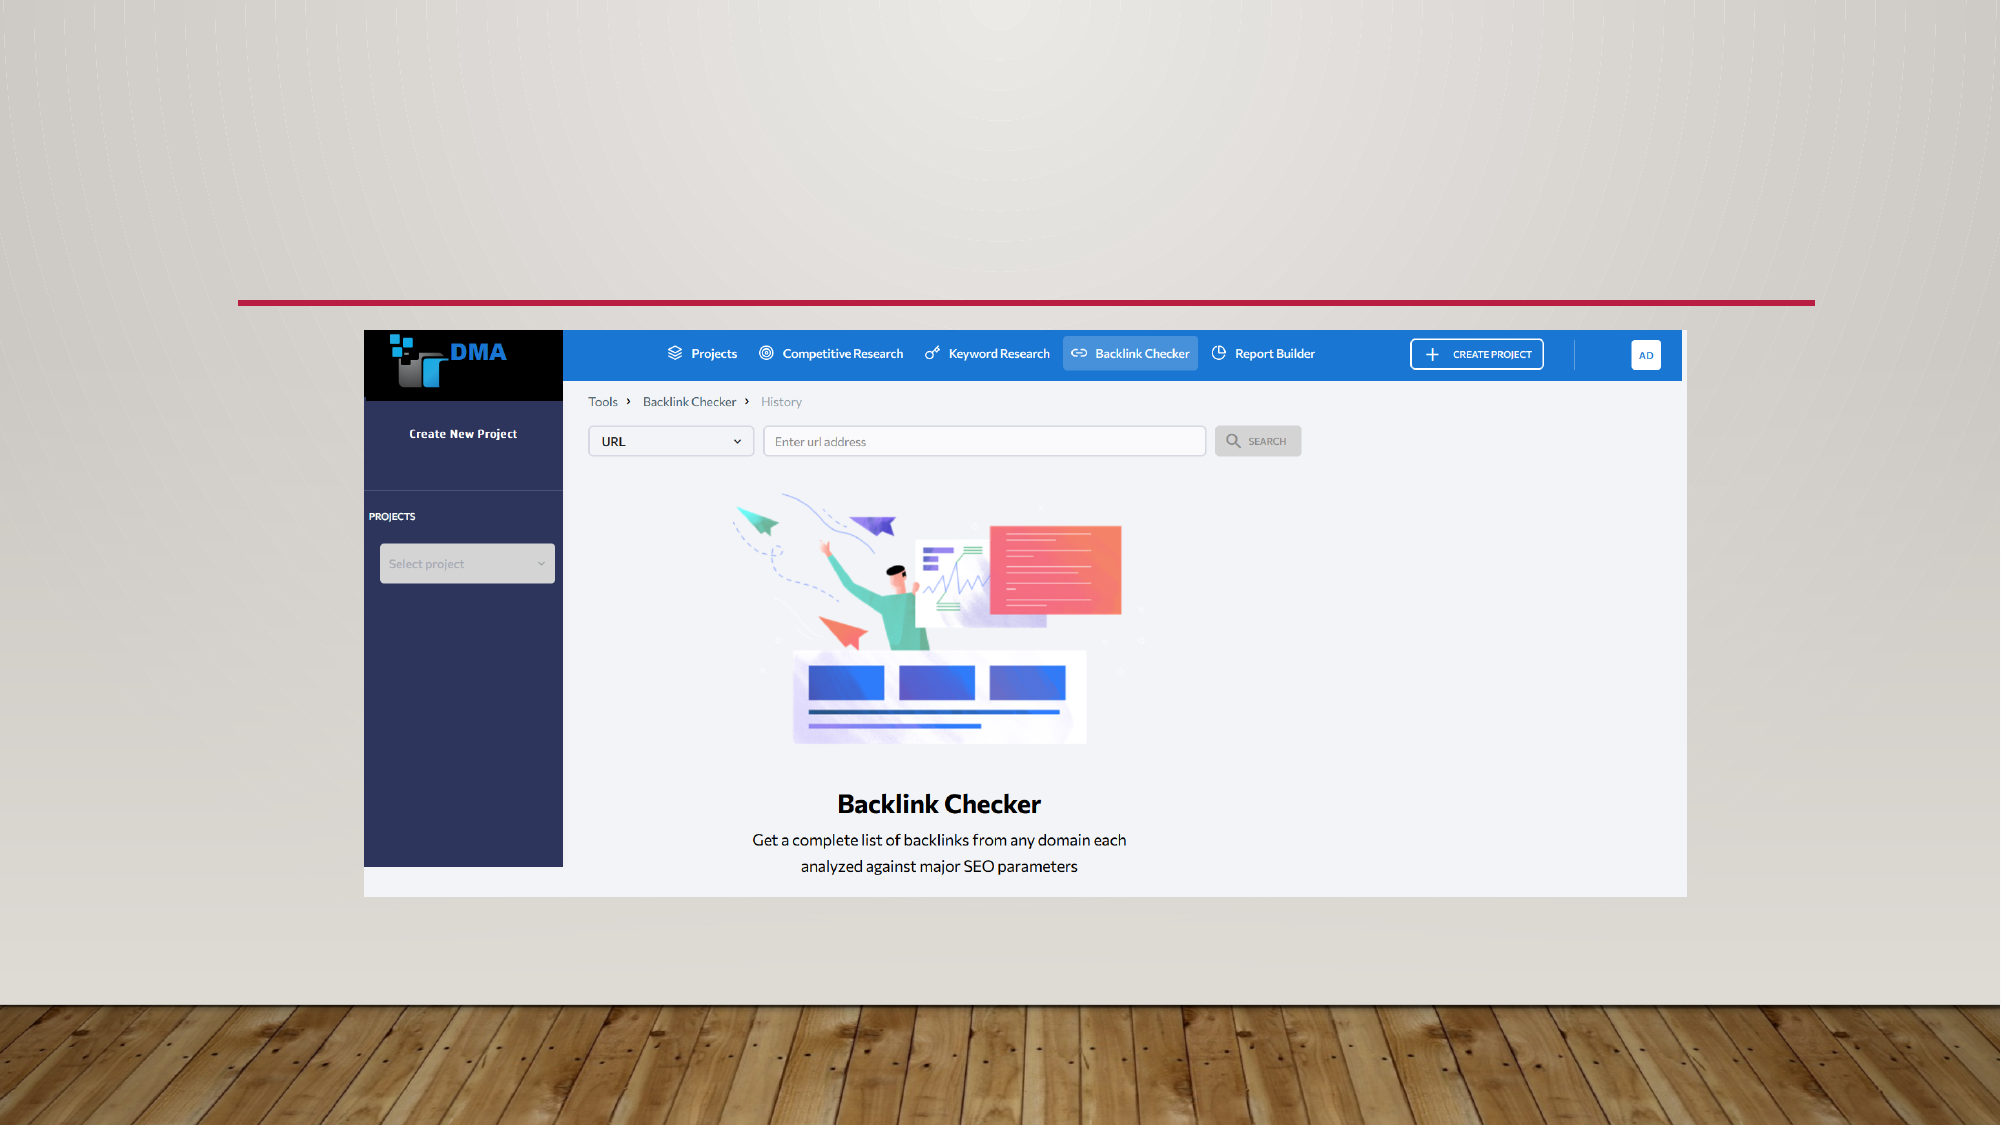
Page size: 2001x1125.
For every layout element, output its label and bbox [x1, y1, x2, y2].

list [364, 330, 1687, 897]
picture [0, 1005, 2000, 1125]
